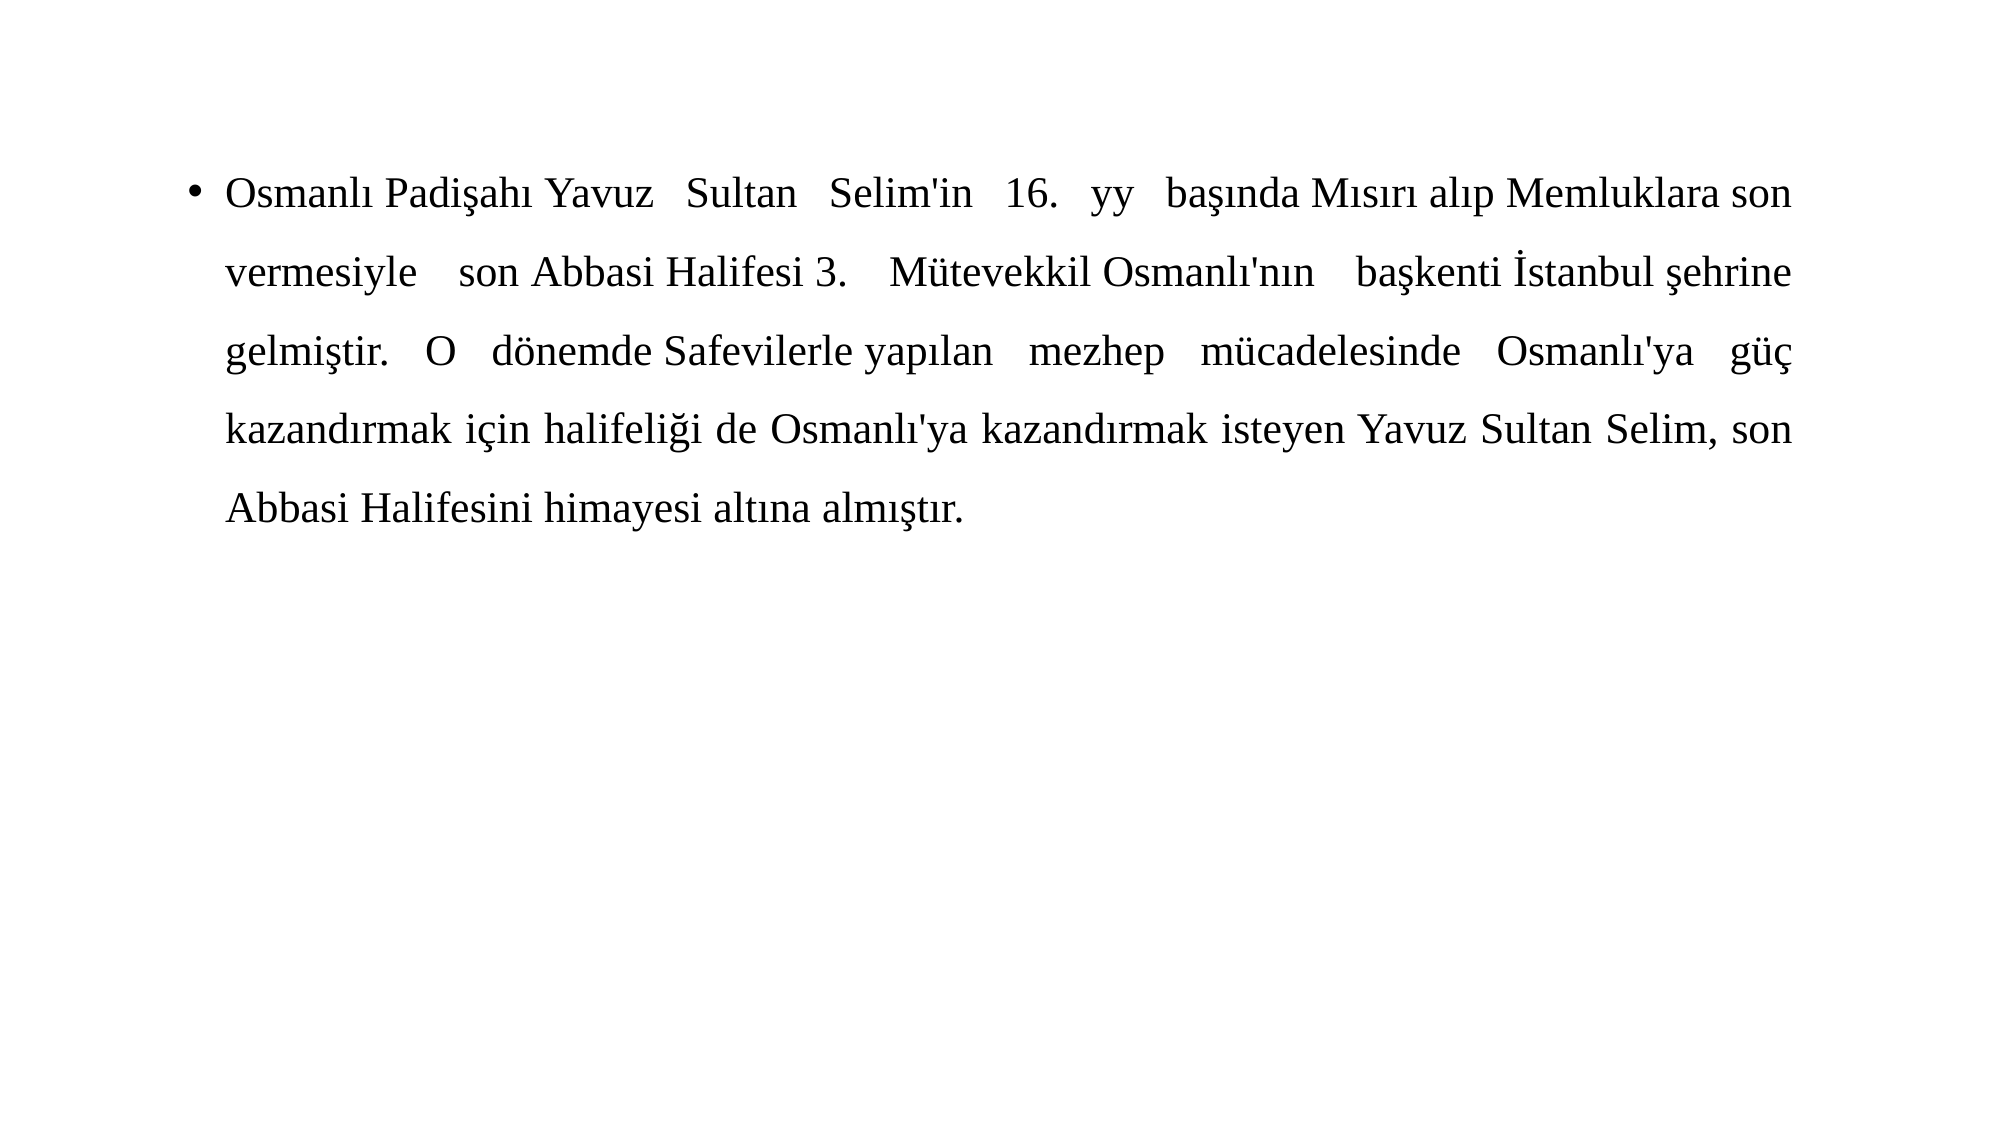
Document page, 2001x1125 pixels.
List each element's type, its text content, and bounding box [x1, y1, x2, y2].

list Osmanlı Padişahı Yavuz Sultan Selim'in 16. yy başında Mısırı alıp Memluklara son vermesiyle son Abbasi Halifesi 3. Mütevekkil Osmanlı'nın başkenti İstanbul şehrine gelmiştir. O dönemde Safevilerle yapılan mezhep mücadelesinde Osmanlı'ya güç kazandırmak için halifeliği de Osmanlı'ya kazandırmak isteyen Yavuz Sultan Selim, son Abbasi Halifesini himayesi altına almıştır. [172, 130, 1810, 950]
